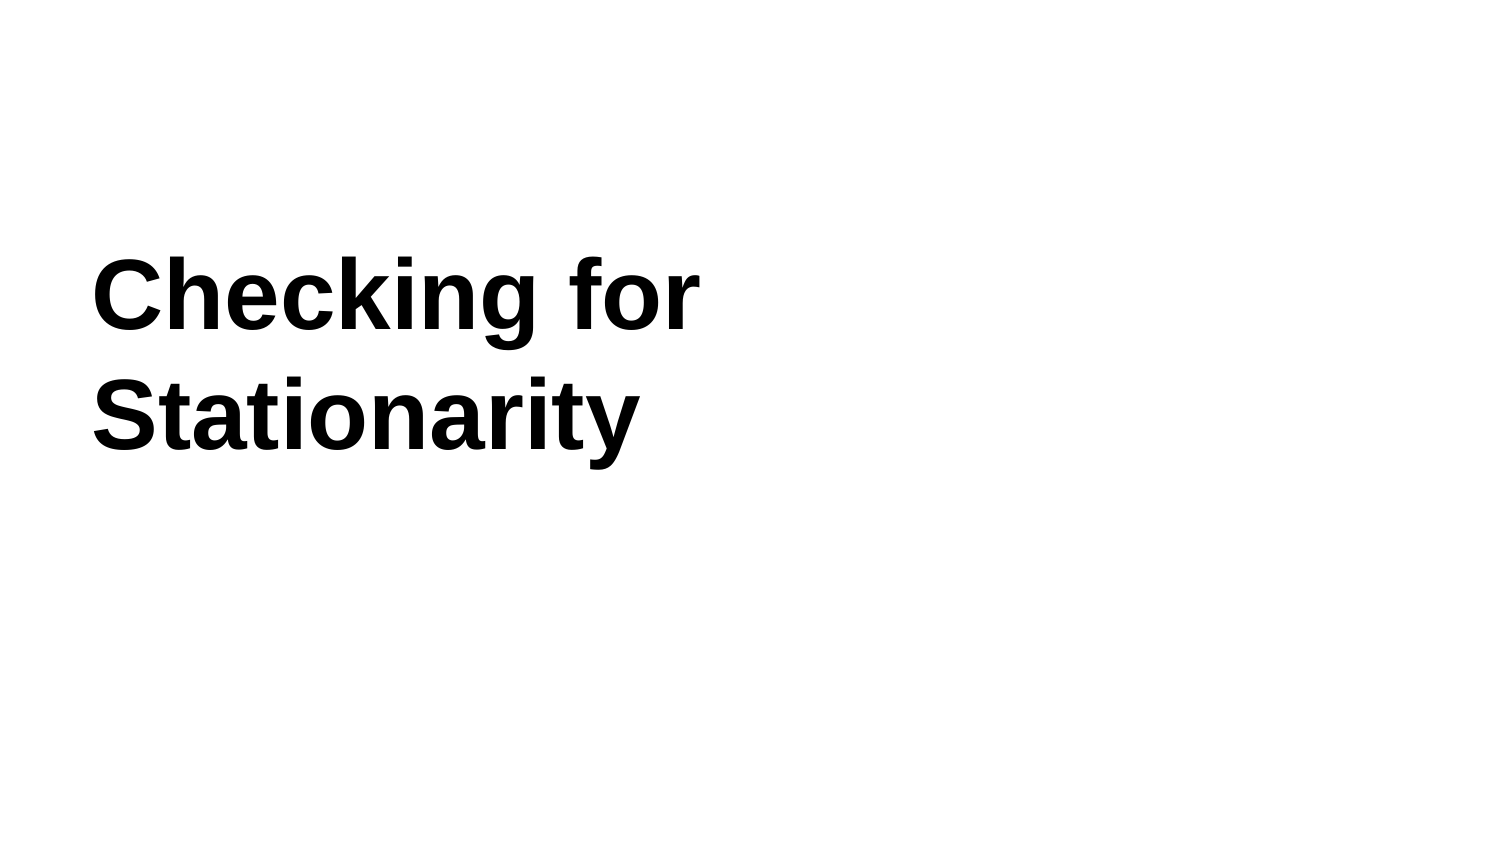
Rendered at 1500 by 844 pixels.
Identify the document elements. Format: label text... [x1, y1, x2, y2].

title Checking for Stationarity [80, 73, 1125, 745]
